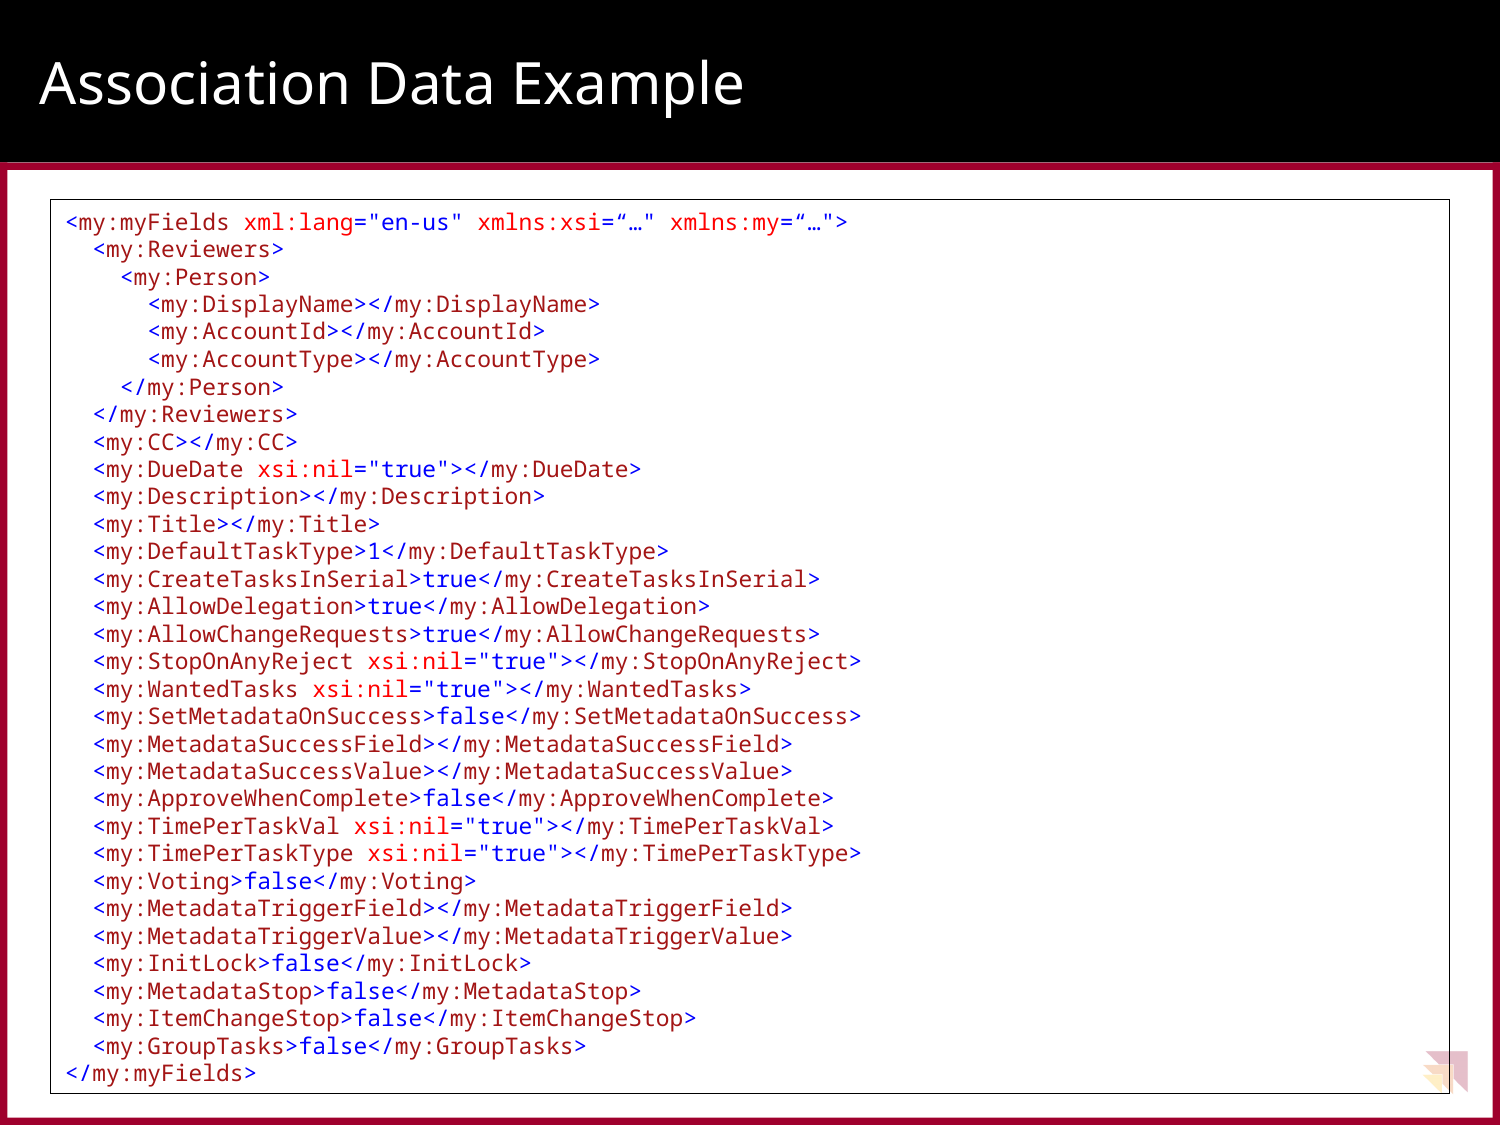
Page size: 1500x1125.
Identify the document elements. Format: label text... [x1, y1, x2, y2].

title Association Data Example [24, 12, 1438, 150]
text_box <my:myFields xml:lang="en-us" xmlns:xsi=“…" xmlns:my=“…"> <my:Reviewers> <my:Person> <my:DisplayName></my:DisplayName> <my:AccountId></my:AccountId> <my:AccountType></my:AccountType> </my:Person> </my:Reviewers> <my:CC></my:CC> <my:DueDate xsi:nil="true"></my:DueDate> <my:Description></my:Description> <my:Title></my:Title> <my:DefaultTaskType>1</my:DefaultTaskType> <my:CreateTasksInSerial>true</my:CreateTasksInSerial> <my:AllowDelegation>true</my:AllowDelegation> <my:AllowChangeRequests>true</my:AllowChangeRequests> <my:StopOnAnyReject xsi:nil="true"></my:StopOnAnyReject> <my:WantedTasks xsi:nil="true"></my:WantedTasks> <my:SetMetadataOnSuccess>false</my:SetMetadataOnSuccess> <my:MetadataSuccessField></my:MetadataSuccessField> <my:MetadataSuccessValue></my:MetadataSuccessValue> <my:ApproveWhenComplete>false</my:ApproveWhenComplete> <my:TimePerTaskVal xsi:nil="true"></my:TimePerTaskVal> <my:TimePerTaskType xsi:nil="true"></my:TimePerTaskType> <my:Voting>false</my:Voting> <my:MetadataTriggerField></my:MetadataTriggerField> <my:MetadataTriggerValue></my:MetadataTriggerValue> <my:InitLock>false</my:InitLock> <my:MetadataStop>false</my:MetadataStop> <my:ItemChangeStop>false</my:ItemChangeStop> <my:GroupTasks>false</my:GroupTasks> </my:myFields> [50, 199, 1450, 1094]
